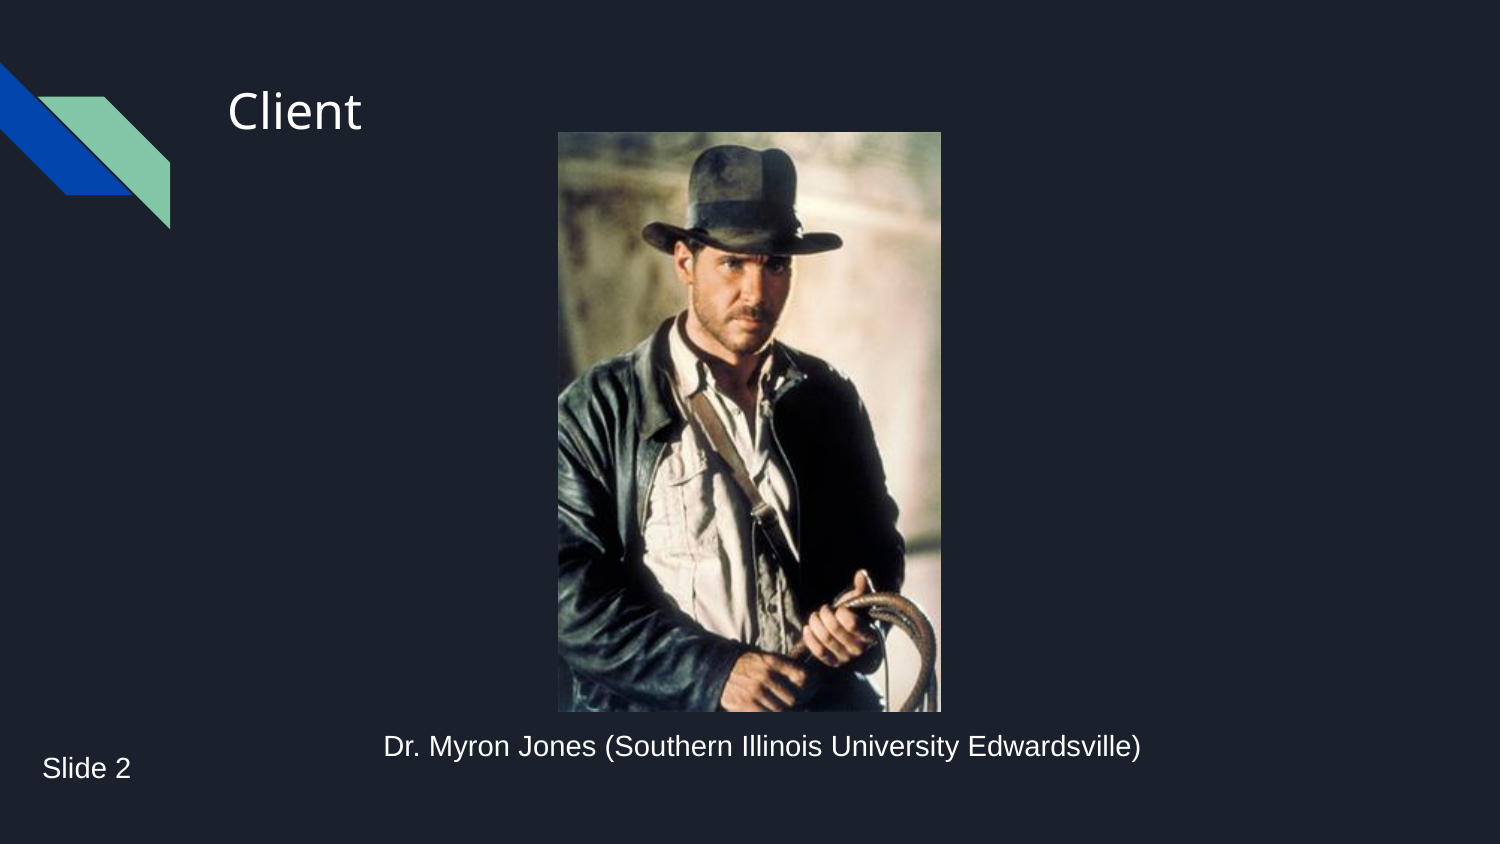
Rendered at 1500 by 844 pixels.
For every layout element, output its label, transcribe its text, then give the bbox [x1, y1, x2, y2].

text_box Slide 2 [25, 734, 147, 818]
text_box Dr. Myron Jones (Southern Illinois University Edwardsville) [354, 711, 1172, 795]
title Client [212, 64, 1368, 215]
picture [558, 131, 942, 712]
